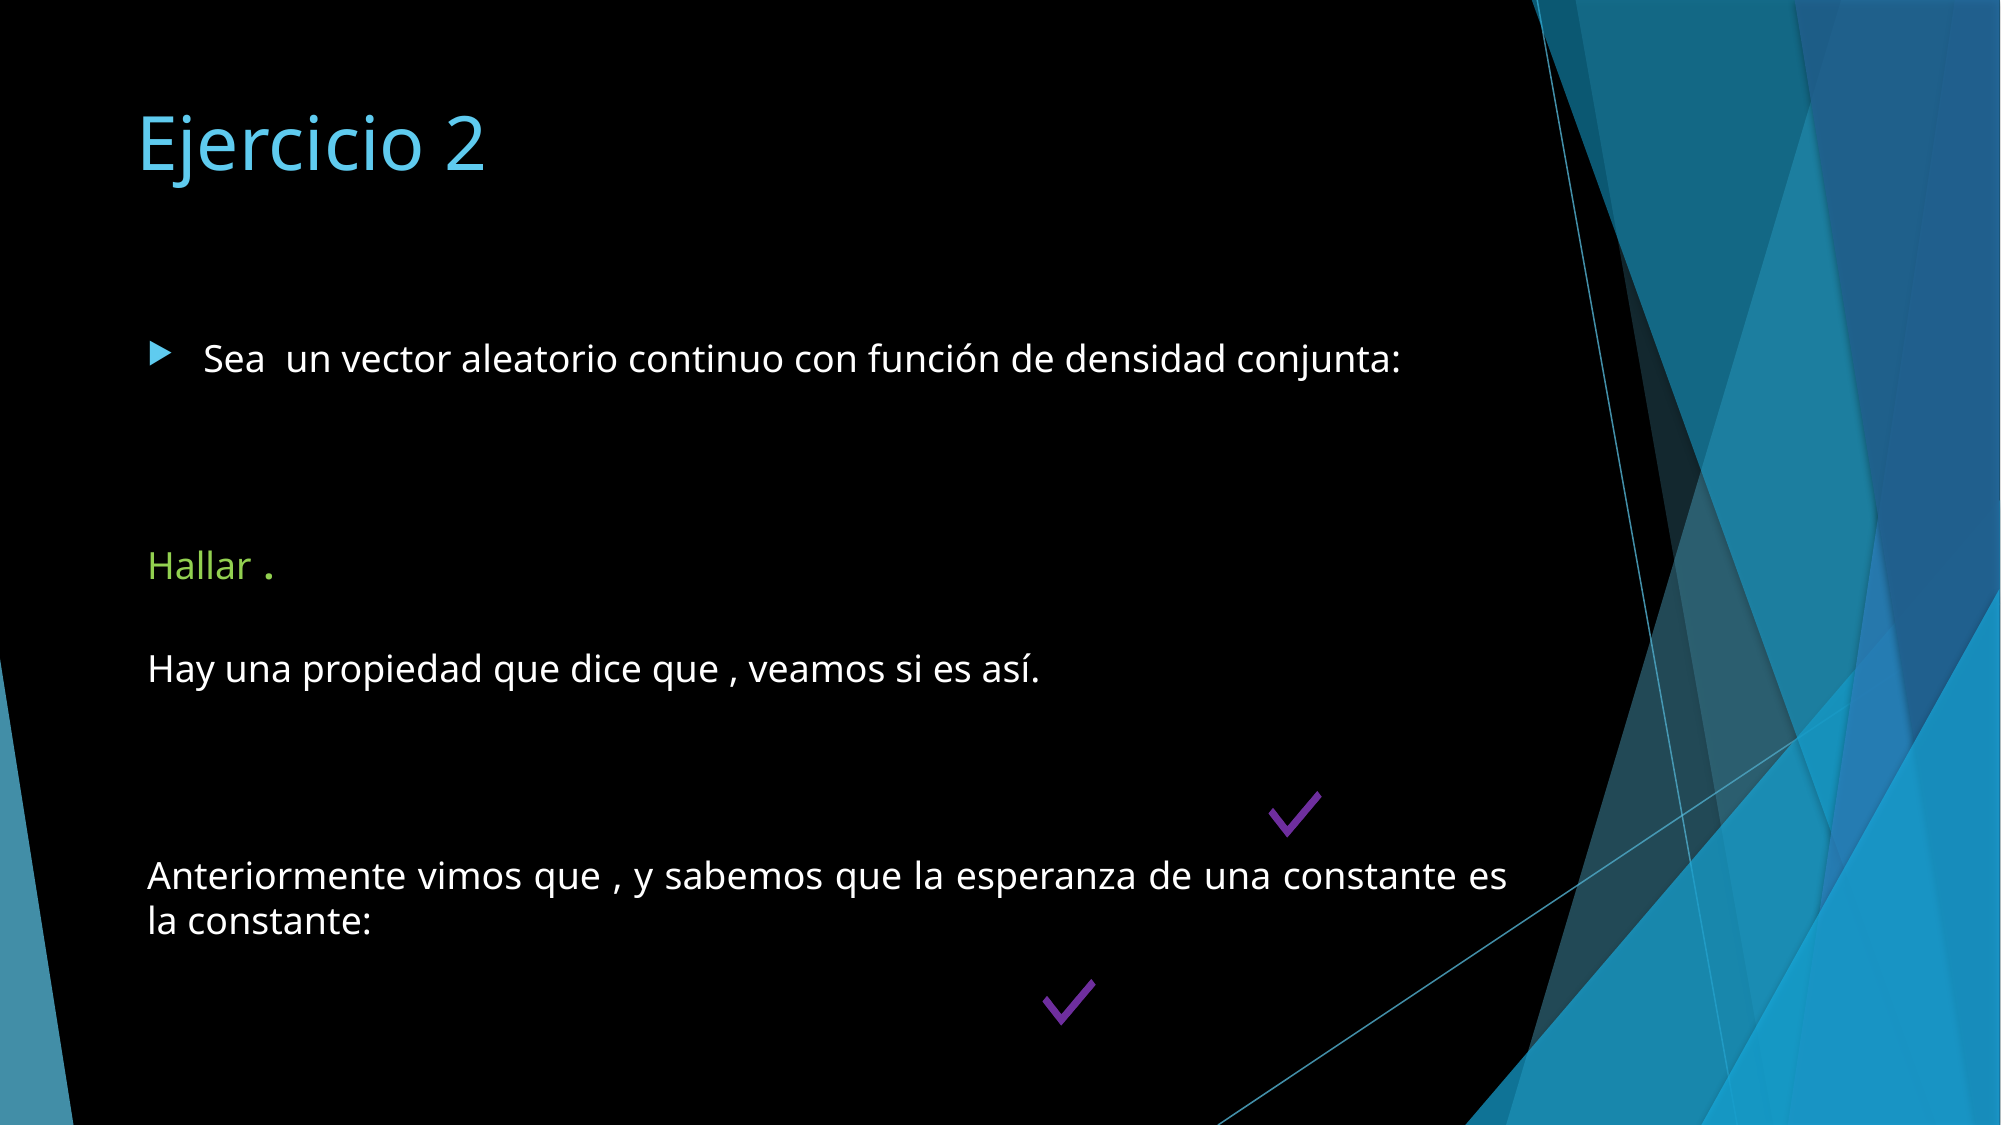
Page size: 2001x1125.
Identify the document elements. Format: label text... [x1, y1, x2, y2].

picture [1041, 966, 1098, 1038]
picture [1267, 778, 1324, 849]
title Ejercicio 2 [121, 88, 1473, 305]
